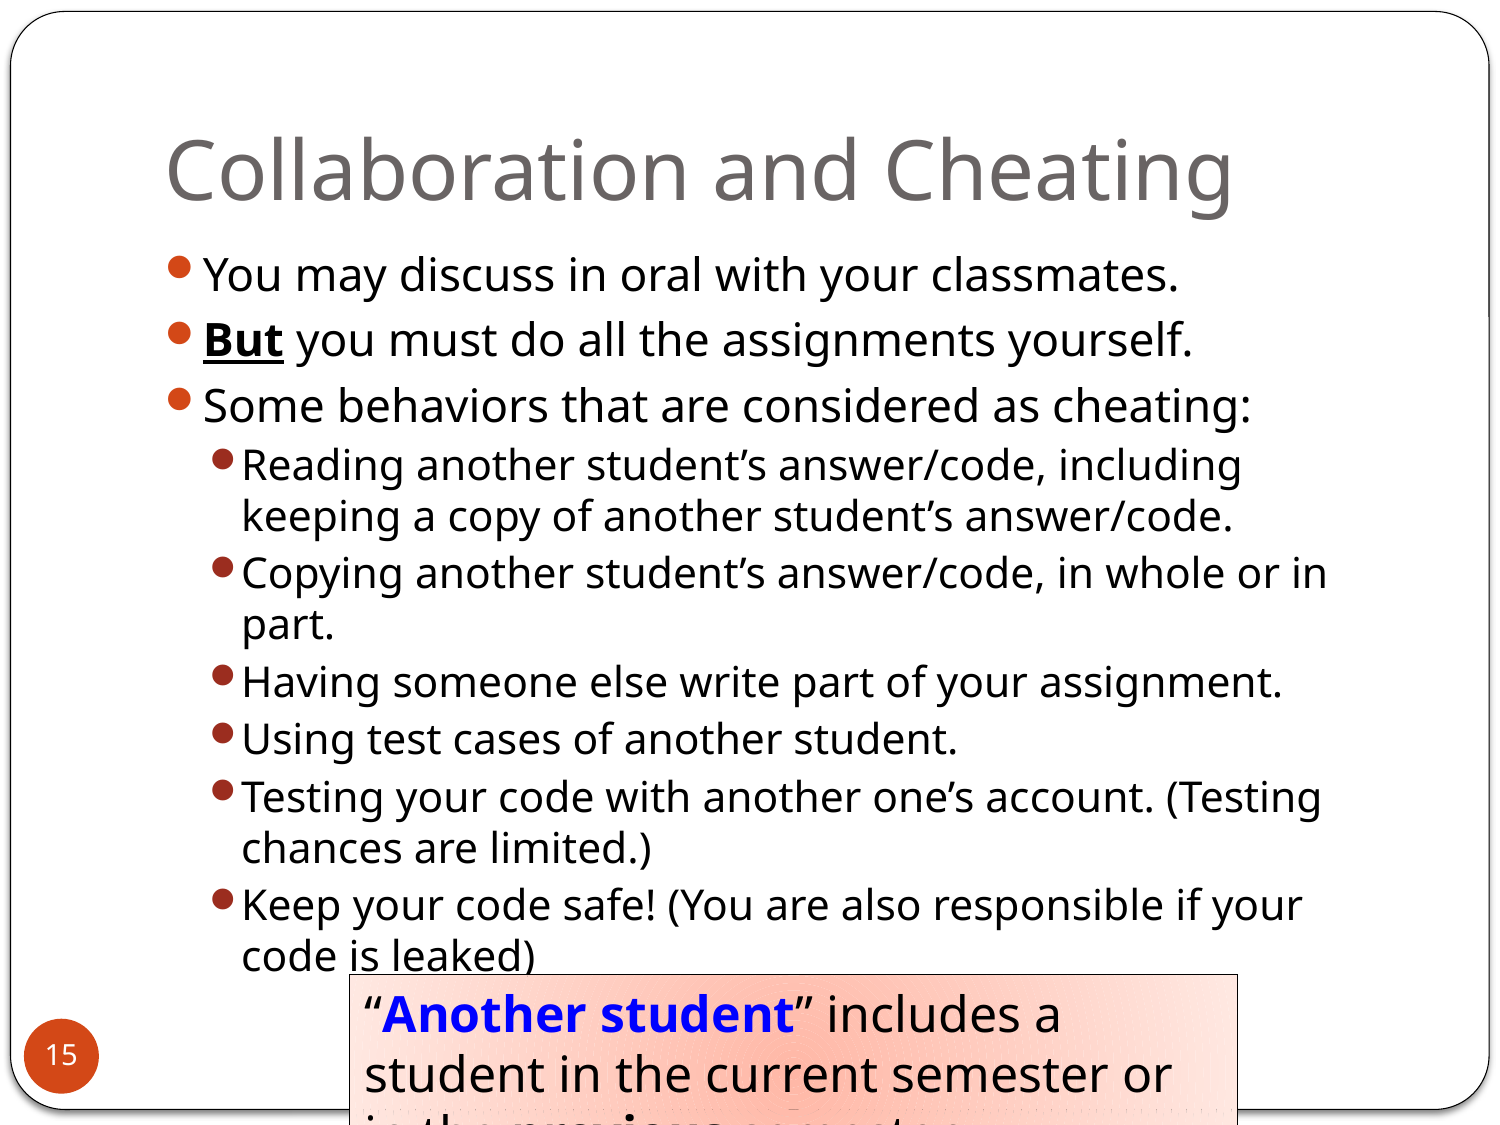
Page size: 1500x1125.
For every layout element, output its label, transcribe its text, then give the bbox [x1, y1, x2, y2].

text_box “Another student” includes a student in the current semester or in the previous semester. [349, 974, 1238, 1125]
list You may discuss in oral with your classmates. But you must do all the assignments yourself. Some behaviors that are considered as cheating: Reading another student’s answer/code, including keeping a copy of another student’s answer/code. Copying another student’s answer/code, in whole or in part. Having someone else write part of your assignment. Using test cases of another student. Testing your code with another one’s account. (Testing chances are limited.) Keep your code safe! (You are also responsible if your code is leaked) [150, 237, 1425, 1000]
slide_number 15 [23, 1018, 99, 1094]
title Collaboration and Cheating [150, 45, 1425, 233]
